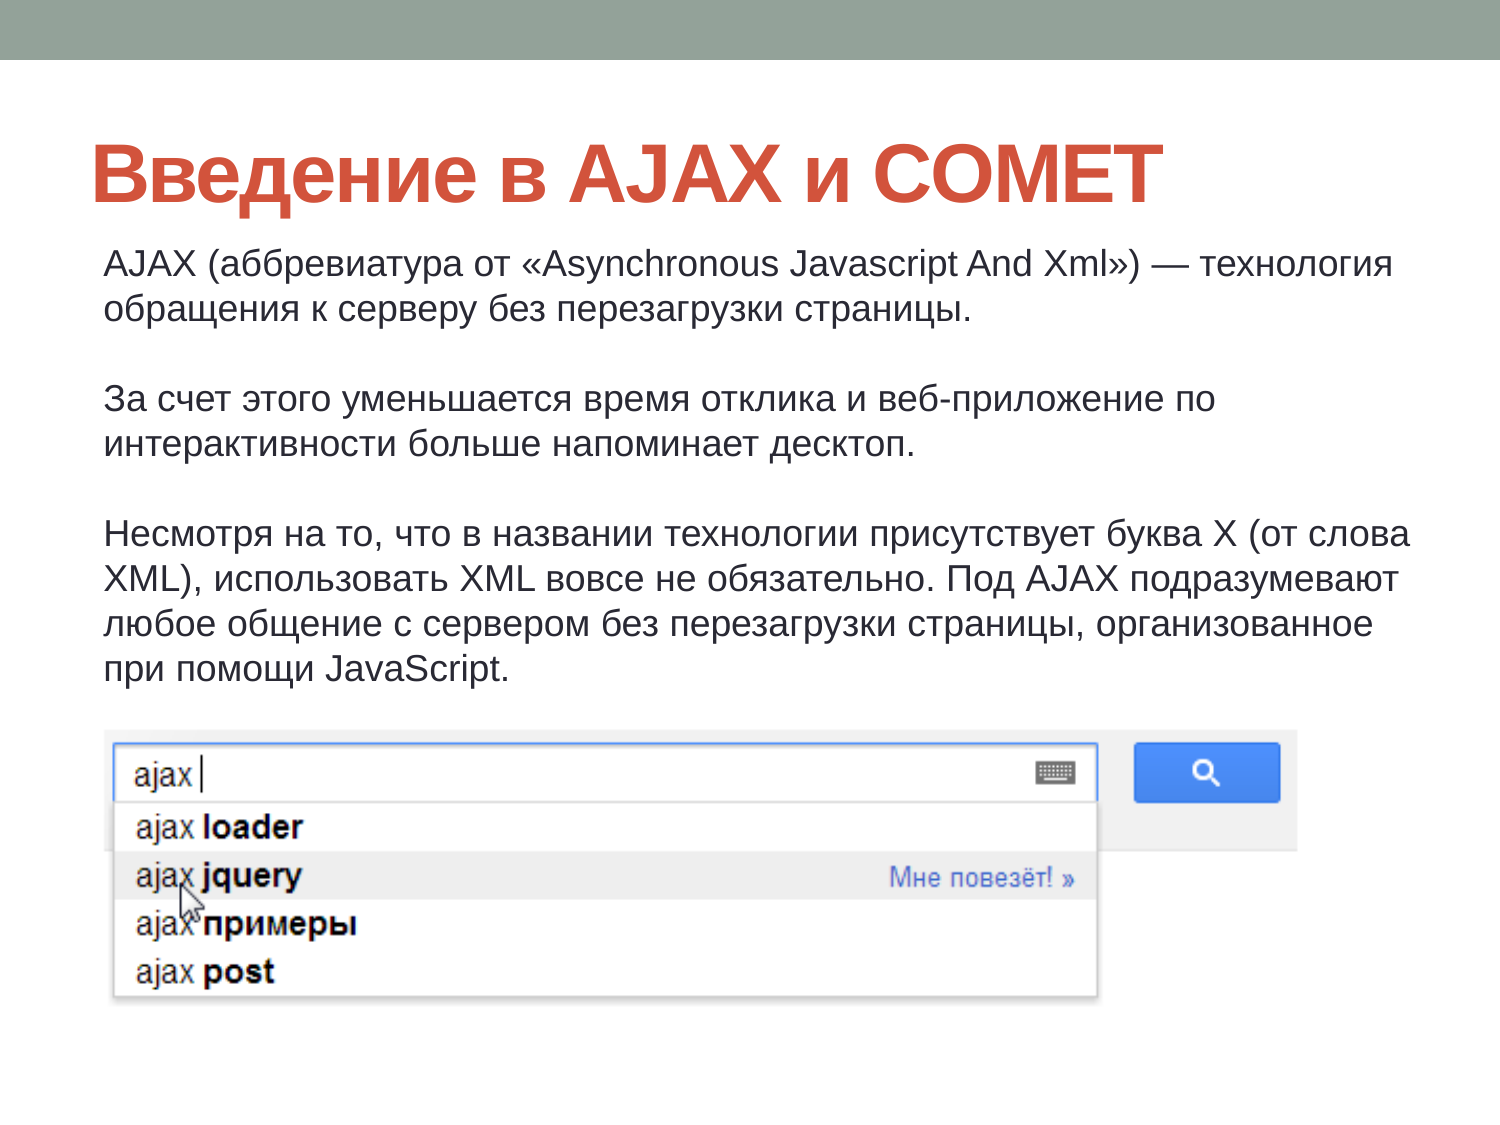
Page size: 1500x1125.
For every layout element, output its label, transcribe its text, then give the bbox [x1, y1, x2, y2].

text_box AJAX (аббревиатура от «Asynchronous Javascript And Xml») — технология обращения к серверу без перезагрузки страницы. За счет этого уменьшается время отклика и веб-приложение по интерактивности больше напоминает десктоп. Несмотря на то, что в названии технологии присутствует буква X (от слова XML), использовать XML вовсе не обязательно. Под AJAX подразумевают любое общение с сервером без перезагрузки страницы, организованное при помощи JavaScript. [88, 231, 1436, 697]
title Введение в AJAX и COMET [75, 87, 1425, 250]
picture [88, 701, 1393, 1012]
